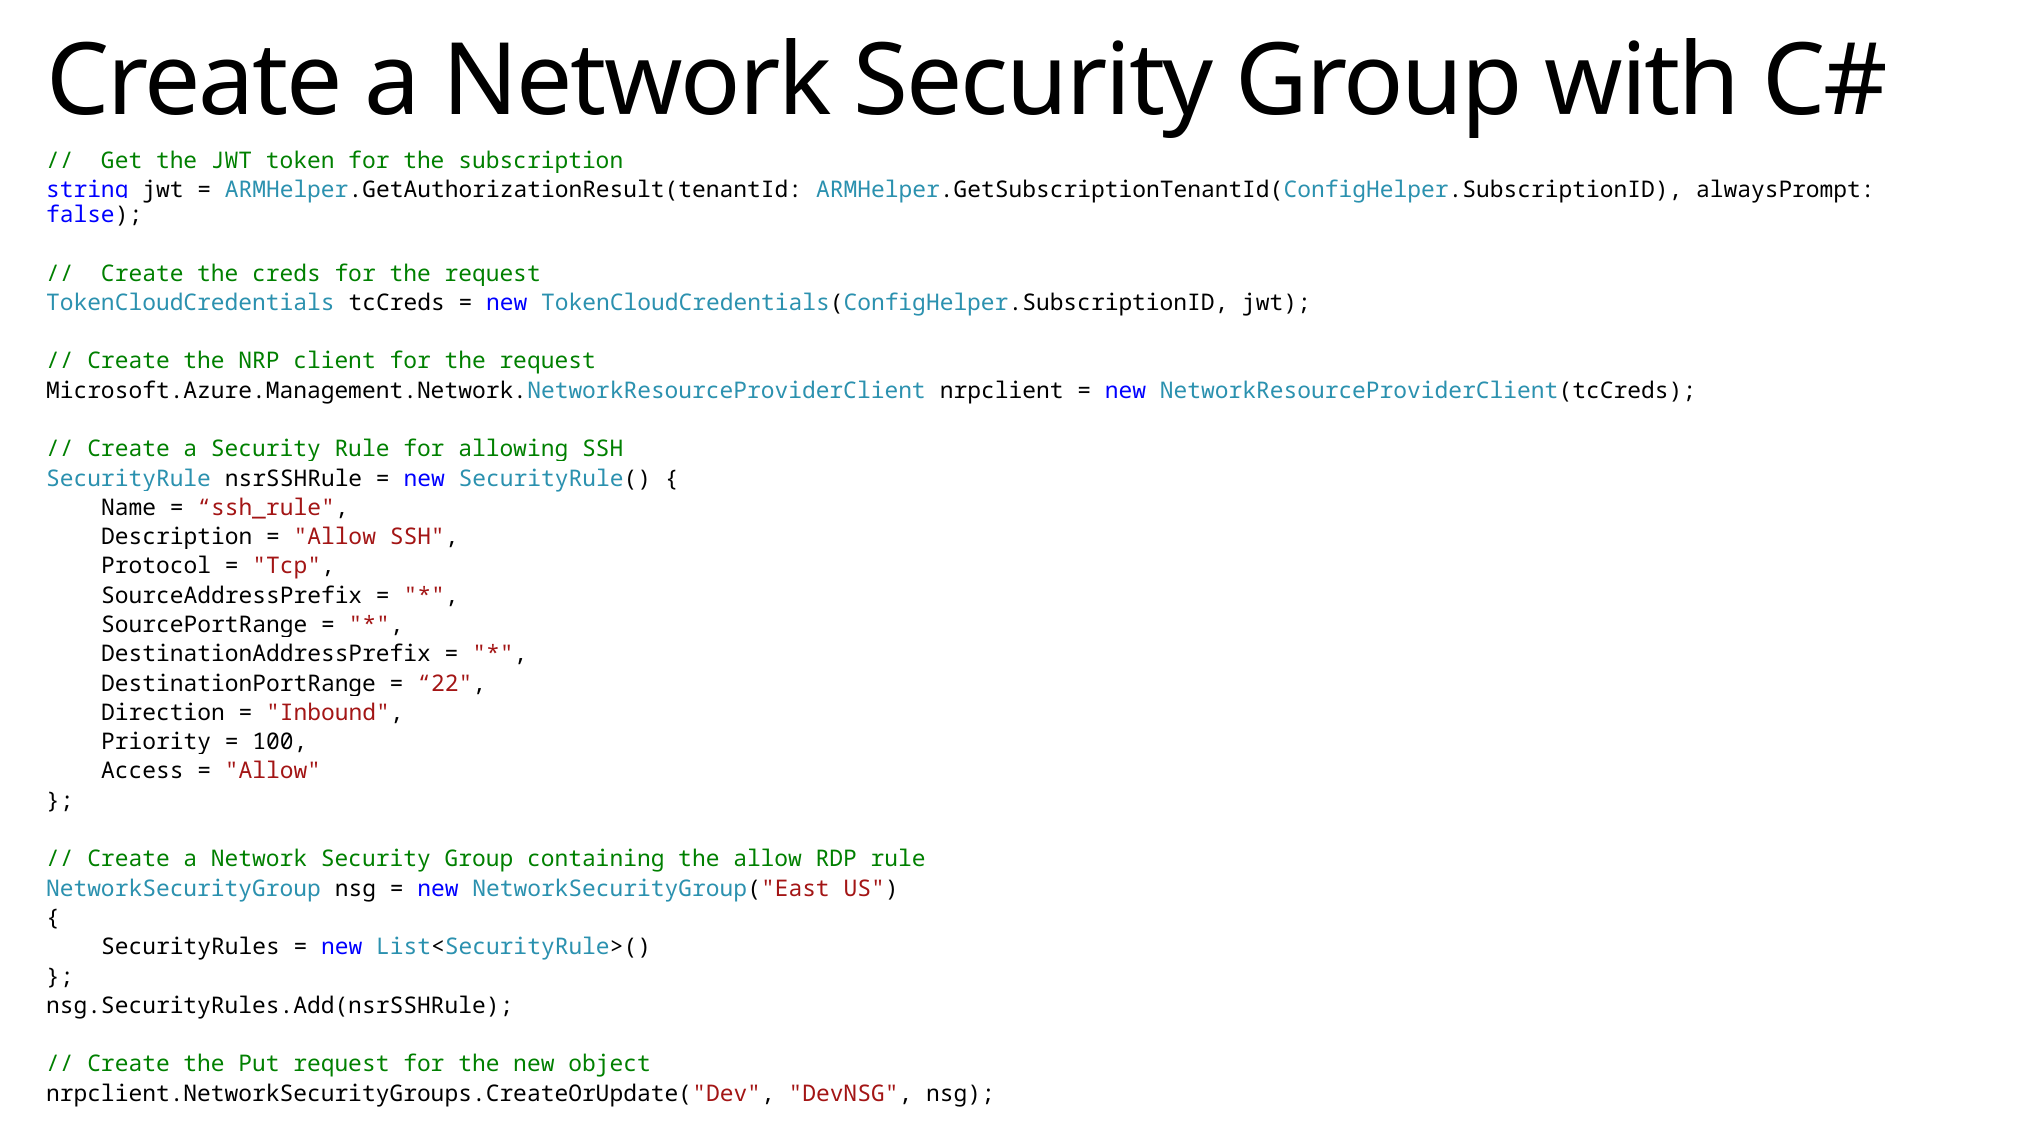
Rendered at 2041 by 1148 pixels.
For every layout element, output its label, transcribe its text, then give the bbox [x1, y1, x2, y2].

title Create a Network Security Group with C# [16, 4, 1967, 124]
list // Get the JWT token for the subscription string jwt = ARMHelper.GetAuthorizationResult(tenantId: ARMHelper.GetSubscriptionTenantId(ConfigHelper.SubscriptionID), alwaysPrompt: false); // Create the creds for the request TokenCloudCredentials tcCreds = new TokenCloudCredentials(ConfigHelper.SubscriptionID, jwt); // Create the NRP client for the request Microsoft.Azure.Management.Network.NetworkResourceProviderClient nrpclient = new NetworkResourceProviderClient(tcCreds); // Create a Security Rule for allowing SSH SecurityRule nsrSSHRule = new SecurityRule() { Name = “ssh_rule", Description = "Allow SSH", Protocol = "Tcp", SourceAddressPrefix = "*", SourcePortRange = "*", DestinationAddressPrefix = "*", DestinationPortRange = “22", Direction = "Inbound", Priority = 100, Access = "Allow" }; // Create a Network Security Group containing the allow RDP rule NetworkSecurityGroup nsg = new NetworkSecurityGroup("East US") { SecurityRules = new List<SecurityRule>() }; nsg.SecurityRules.Add(nsrSSHRule); // Create the Put request for the new object nrpclient.NetworkSecurityGroups.CreateOrUpdate("Dev", "DevNSG", nsg); [16, 124, 2013, 275]
